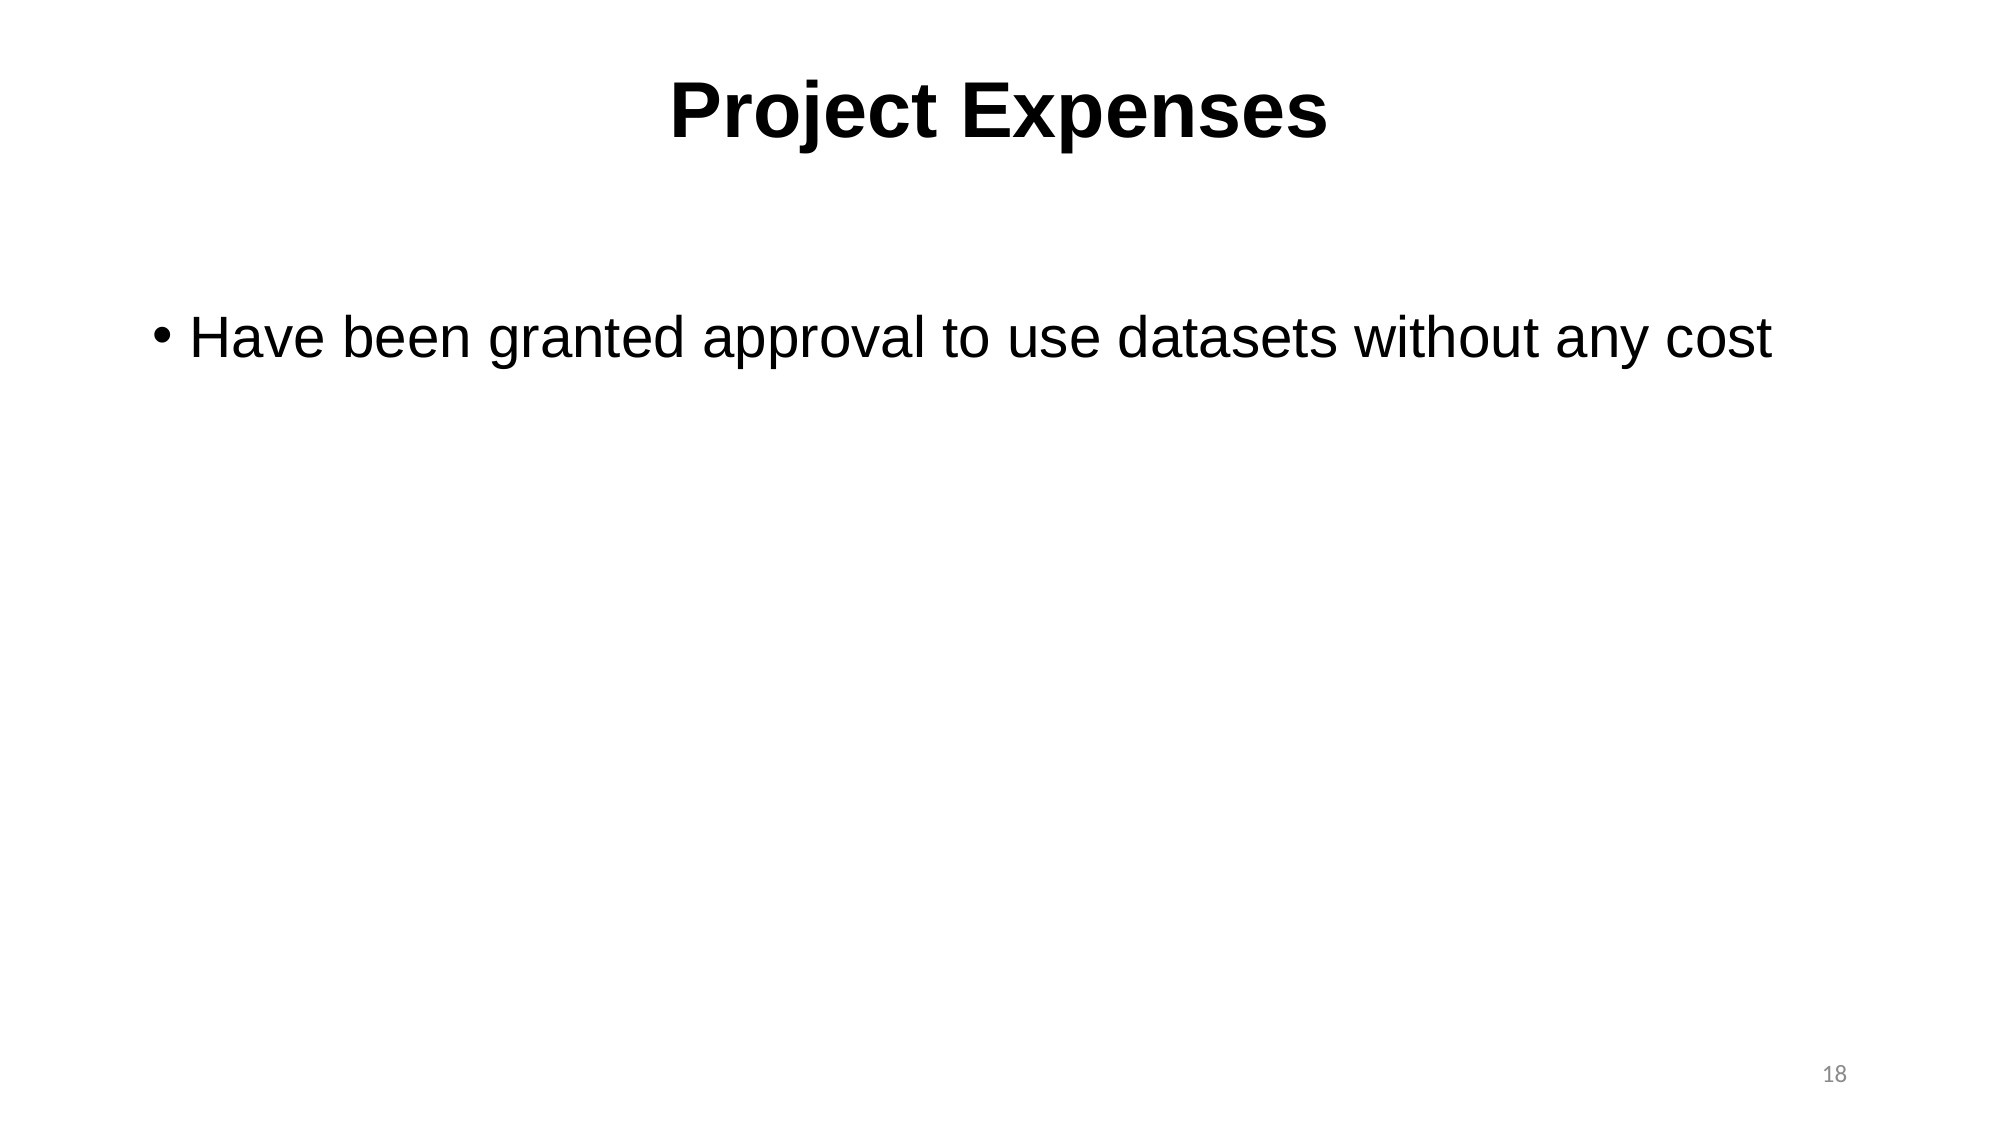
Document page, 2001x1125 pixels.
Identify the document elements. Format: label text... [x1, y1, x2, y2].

slide_number 18 [1412, 1042, 1863, 1103]
list Have been granted approval to use datasets without any cost [137, 299, 1863, 1014]
title Project Expenses [137, 3, 1863, 221]
